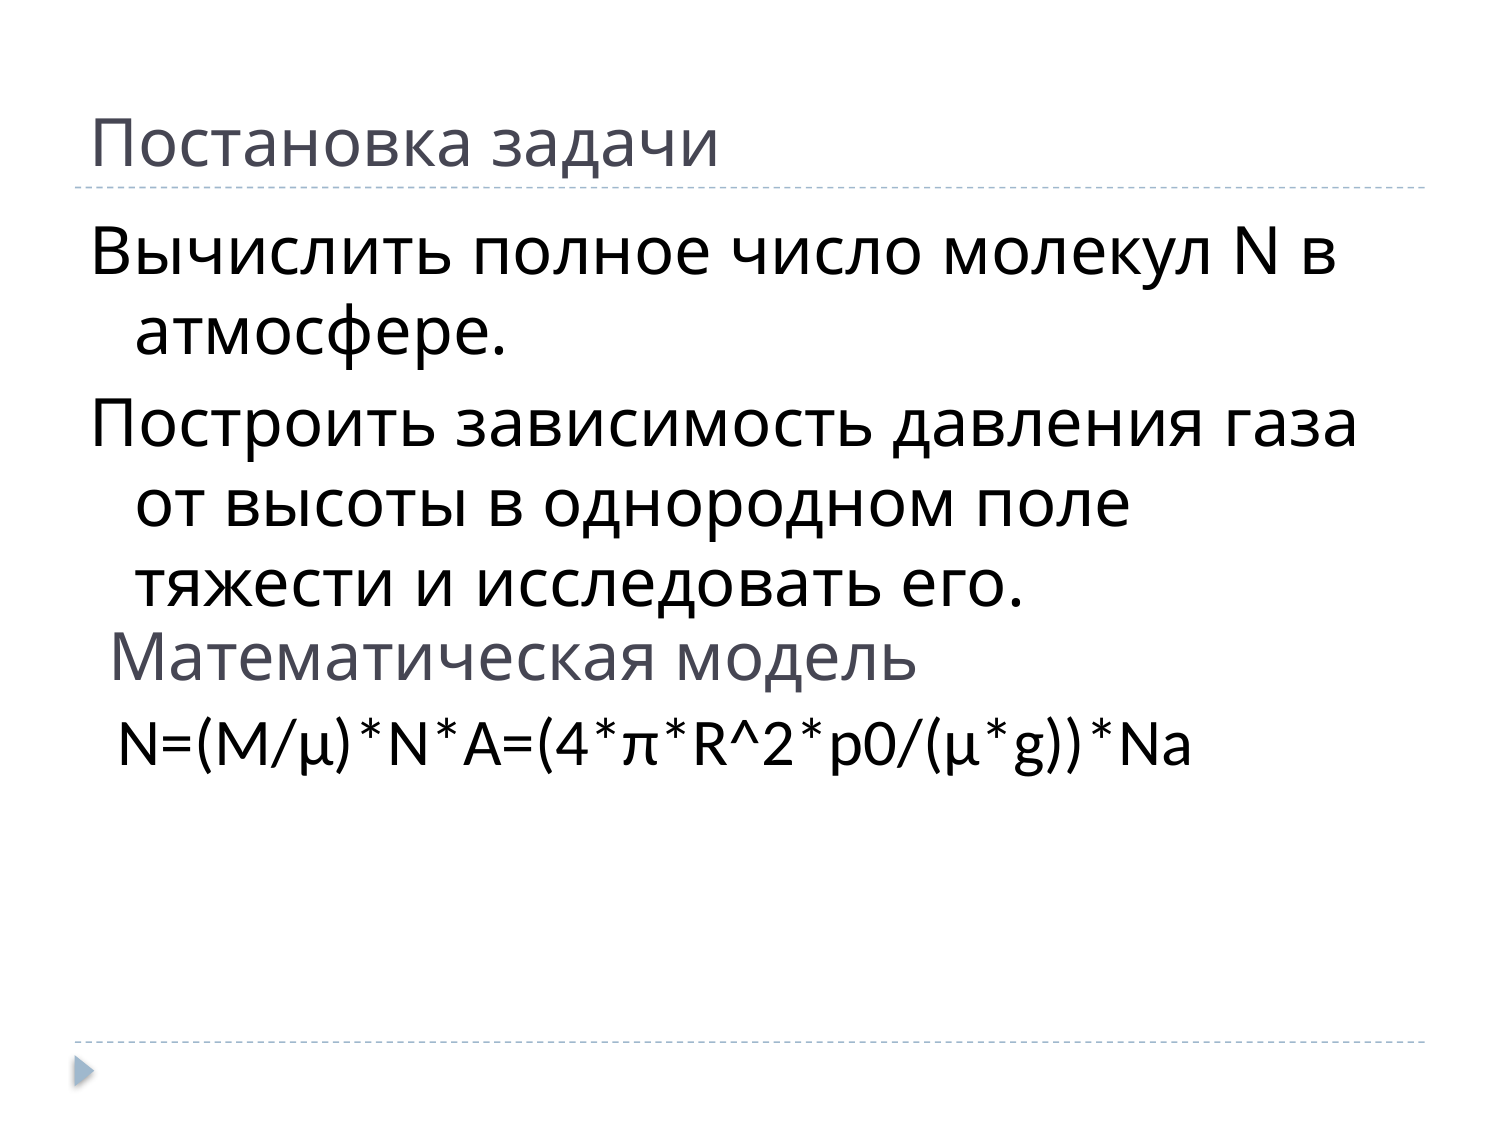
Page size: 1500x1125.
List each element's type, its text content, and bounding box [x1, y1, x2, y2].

text_box Математическая модель [93, 538, 1444, 702]
title Постановка задачи [75, 24, 1425, 188]
text_box N=(M/μ)*N*A=(4*π*R^2*p0/(μ*g))*Na [103, 691, 1453, 1055]
list Вычислить полное число молекул N в атмосфере. Построить зависимость давления газа от высоты в однородном поле тяжести и исследовать его. [75, 200, 1425, 633]
